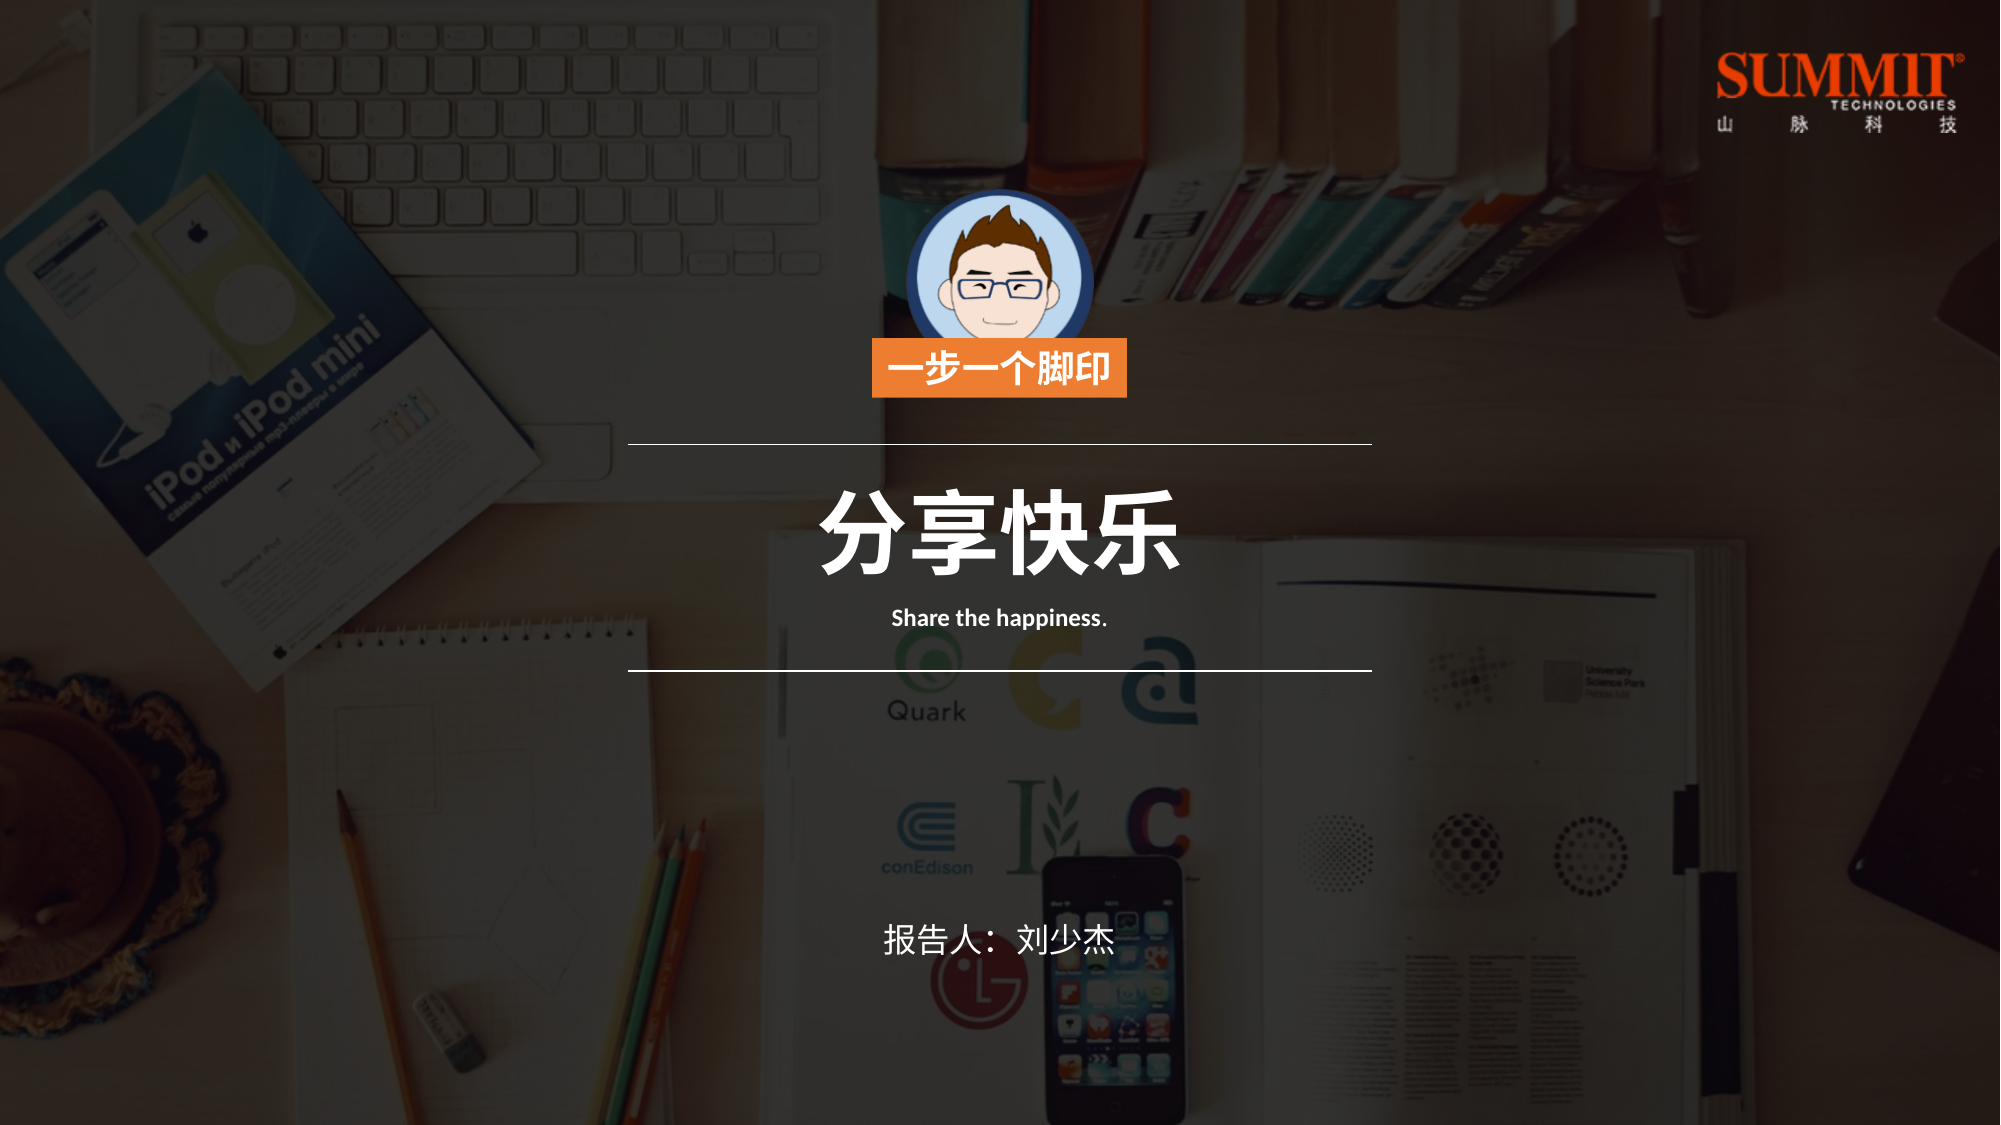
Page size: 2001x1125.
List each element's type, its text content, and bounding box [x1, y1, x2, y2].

text_box 一步一个脚印 [872, 338, 1127, 398]
picture [0, 0, 2000, 1125]
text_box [627, 444, 1372, 671]
text_box 报告人：刘少杰 [868, 911, 1131, 967]
